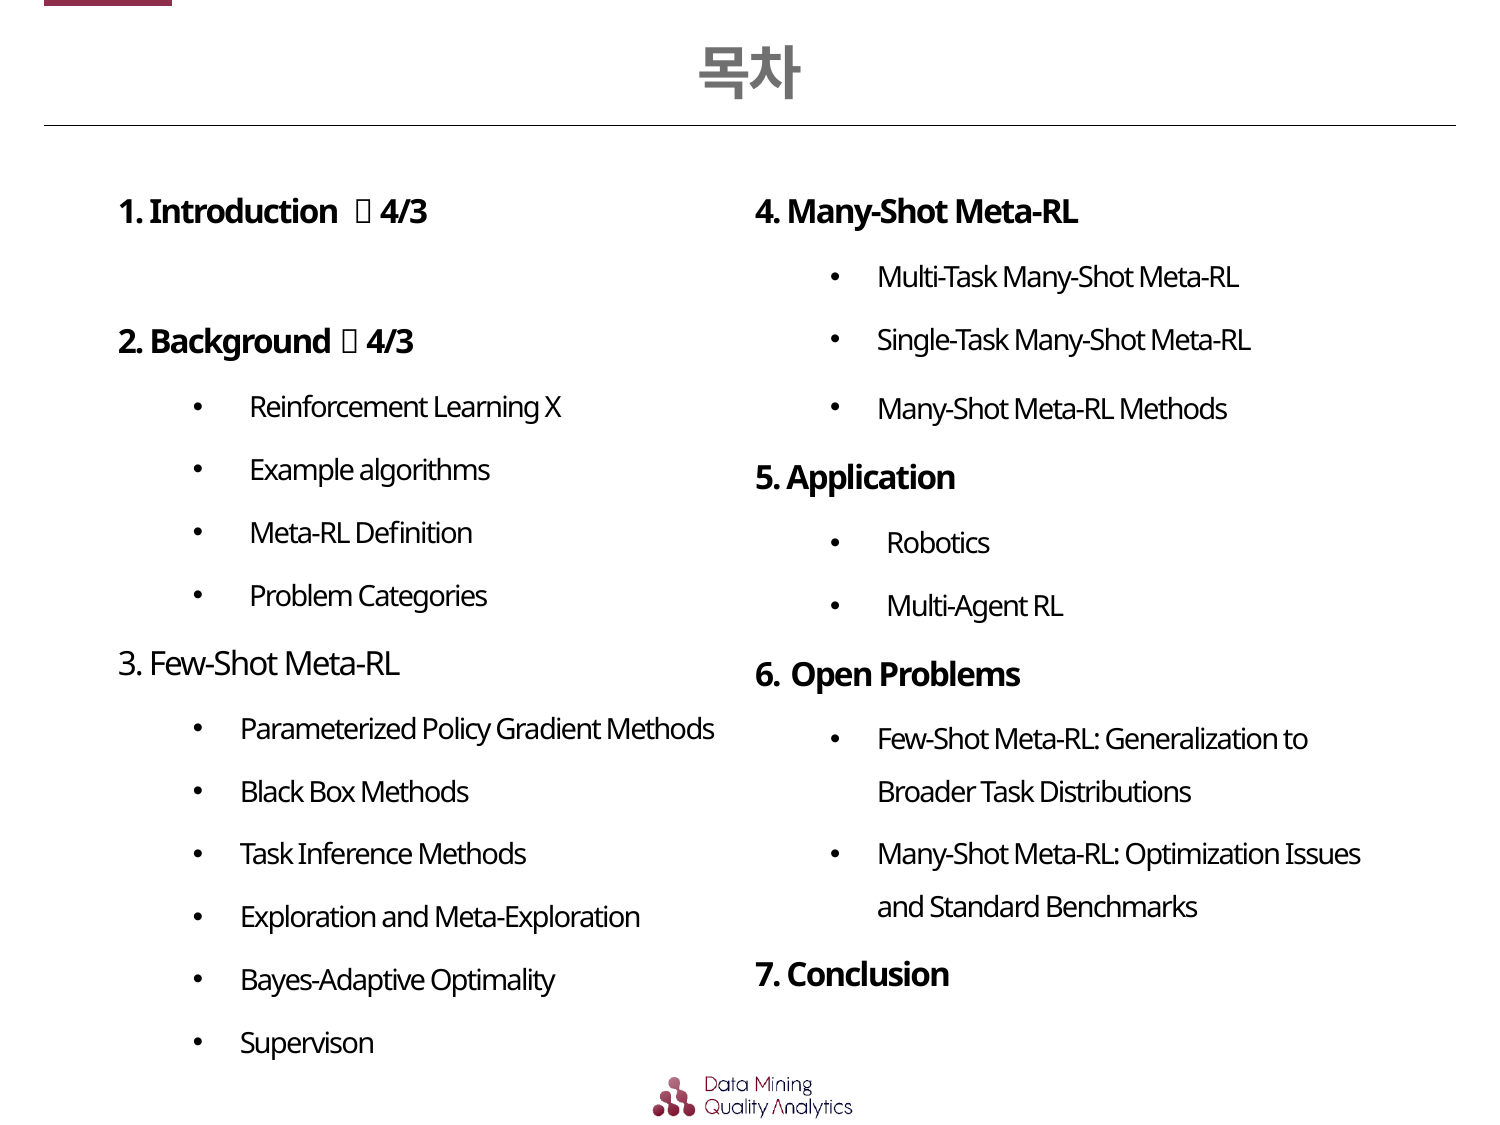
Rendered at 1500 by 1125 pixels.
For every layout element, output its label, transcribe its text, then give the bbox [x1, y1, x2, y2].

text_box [102, 162, 1398, 1072]
list 목차 [103, 37, 1397, 115]
picture [651, 1075, 853, 1119]
